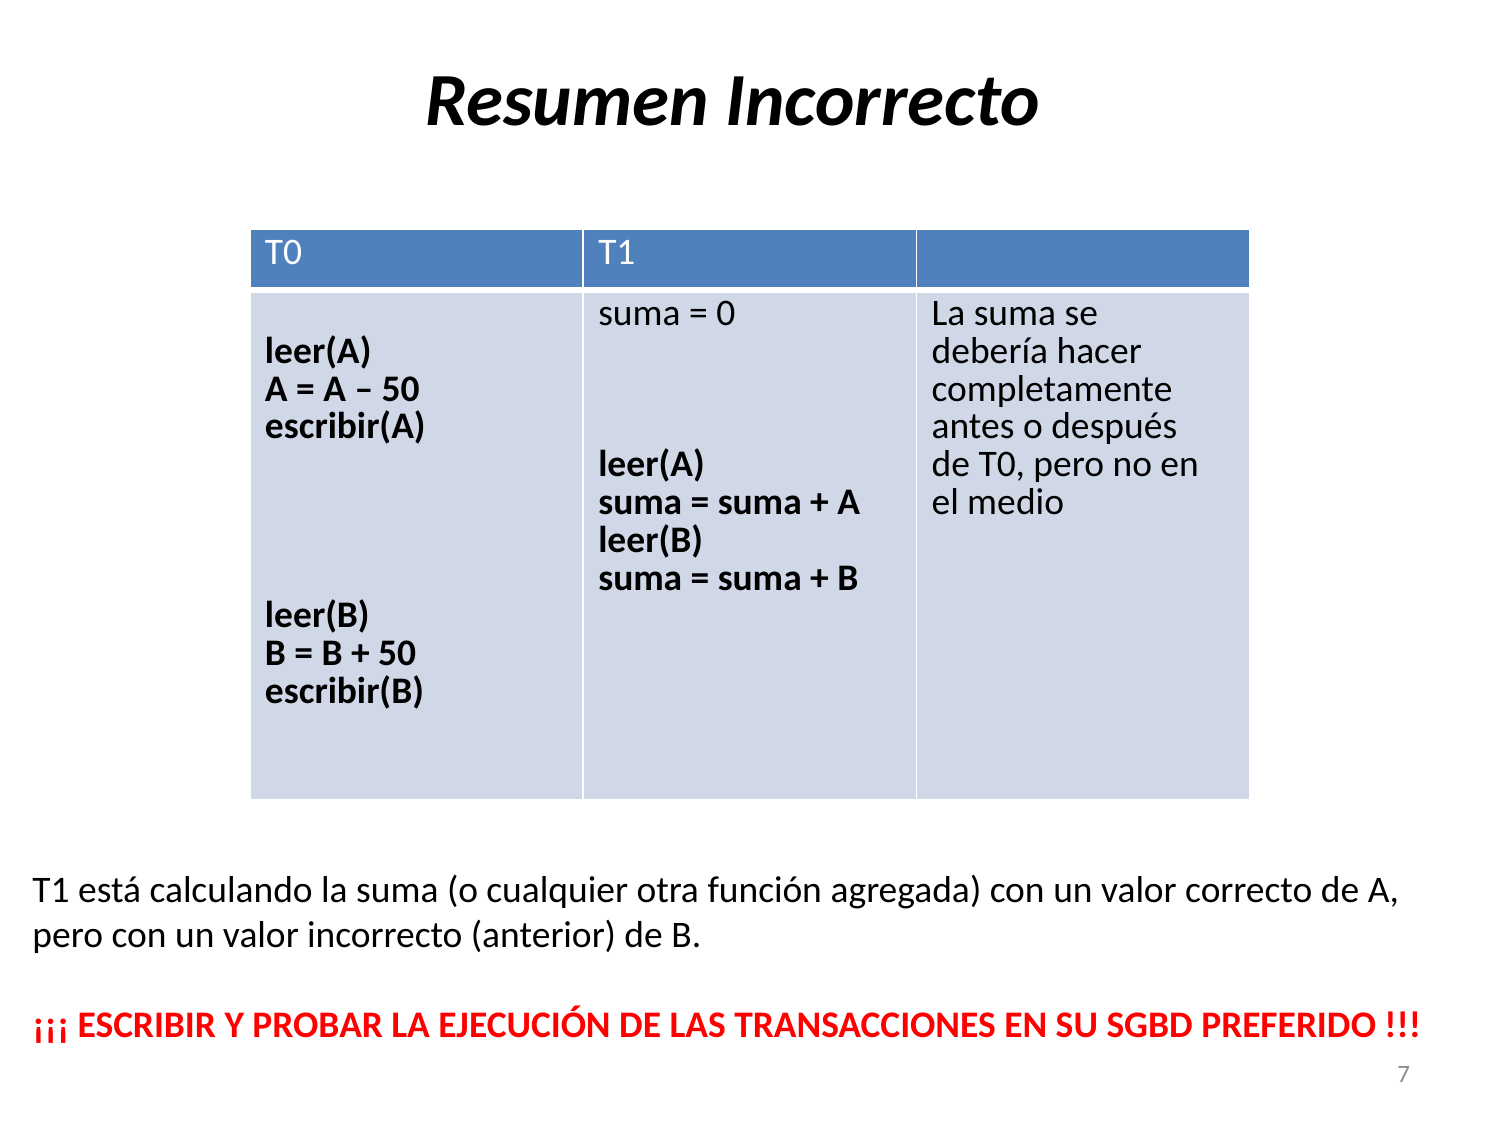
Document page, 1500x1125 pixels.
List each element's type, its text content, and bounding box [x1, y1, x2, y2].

table_cell leer(A) A = A – 50 escribir(A) leer(B) B = B + 50 escribir(B) [251, 293, 582, 799]
text_box Resumen Incorrecto [410, 42, 1056, 148]
table_header T1 [584, 230, 916, 287]
table_cell suma = 0 leer(A) suma = suma + A leer(B) suma = suma + B [584, 293, 916, 799]
slide_number 7 [1074, 1042, 1425, 1103]
text_box T1 está calculando la suma (o cualquier otra función agregada) con un valor correcto de A, pero con un valor incorrecto (anterior) de B. ¡¡¡ ESCRIBIR Y PROBAR LA EJECUCIÓN DE LAS TRANSACCIONES EN SU SGBD PREFERIDO !!! [17, 857, 1471, 1098]
table_header [917, 230, 1249, 287]
table_cell La suma se debería hacer completamente antes o después de T0, pero no en el medio [917, 293, 1249, 799]
table_header T0 [251, 230, 582, 287]
